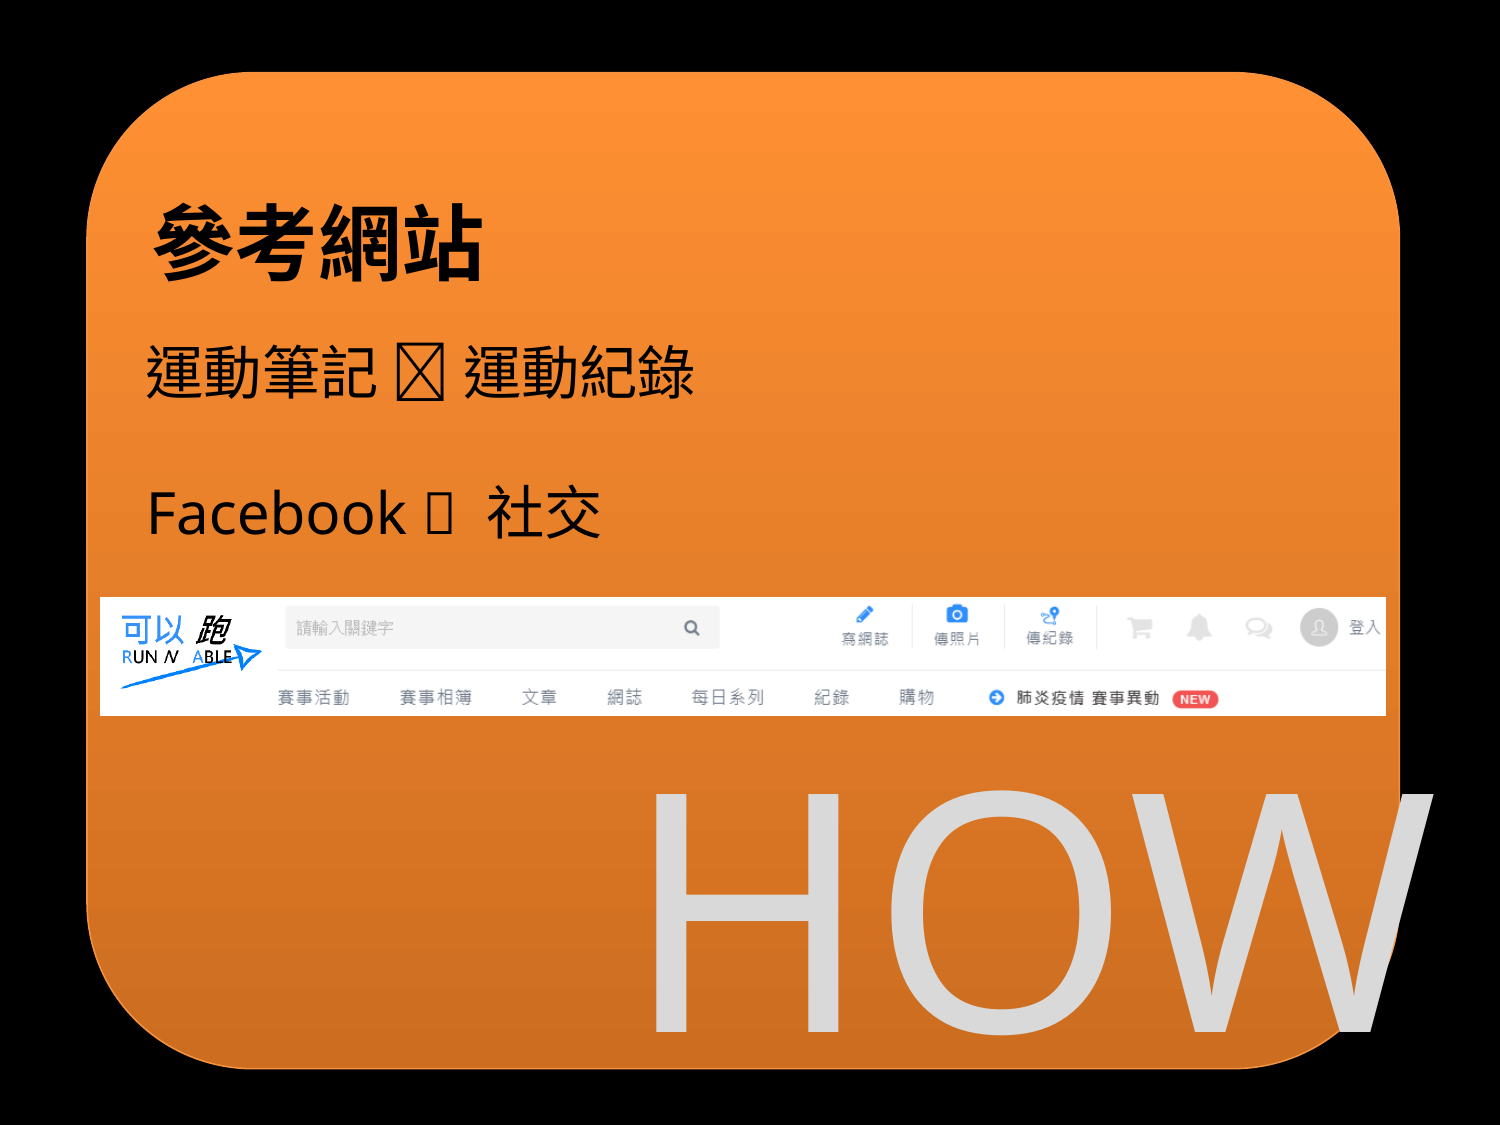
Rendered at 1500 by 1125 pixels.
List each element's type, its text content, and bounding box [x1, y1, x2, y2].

picture [100, 597, 1386, 717]
text_box [86, 71, 1401, 1070]
title 參考網站 [136, 132, 1500, 351]
text_box HOW [609, 691, 1500, 1106]
text_box 運動筆記  運動紀錄 Facebook  社交 [131, 328, 1303, 554]
